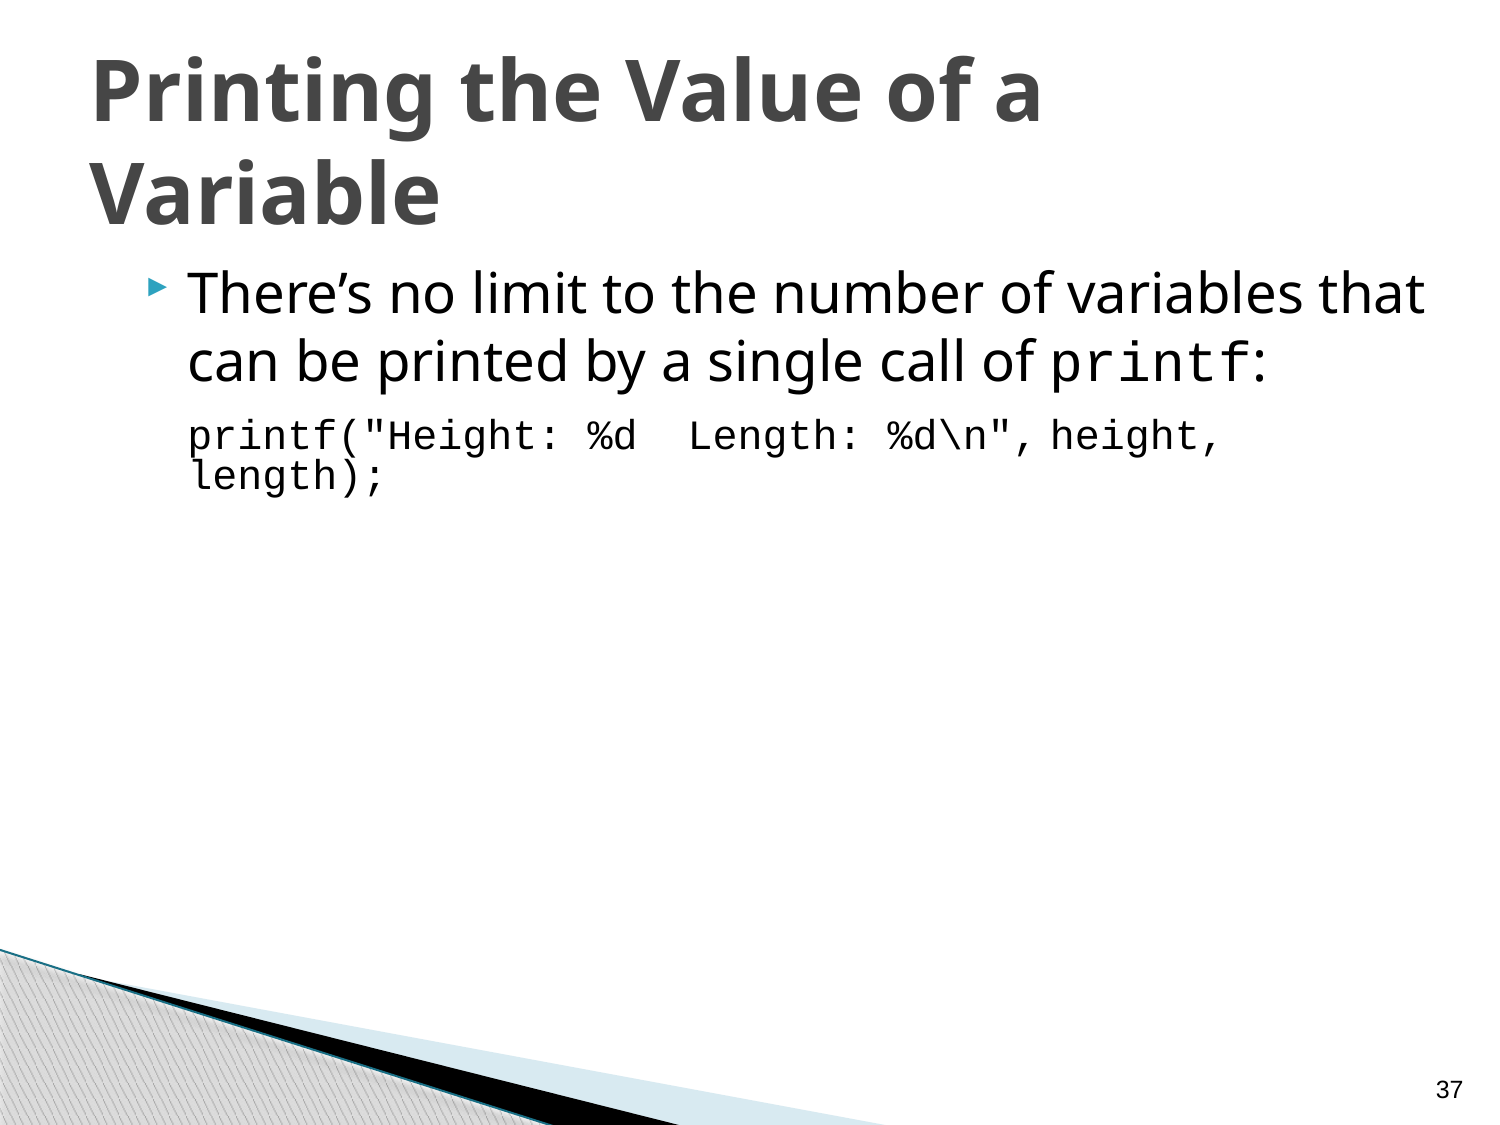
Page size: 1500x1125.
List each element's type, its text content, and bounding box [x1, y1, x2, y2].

title Printing the Value of a Variable [75, 45, 1425, 233]
slide_number 37 [1418, 1051, 1479, 1112]
list There’s no limit to the number of variables that can be printed by a single call of printf: printf("Height: %d Length: %d\n", height, length); [112, 249, 1450, 1038]
